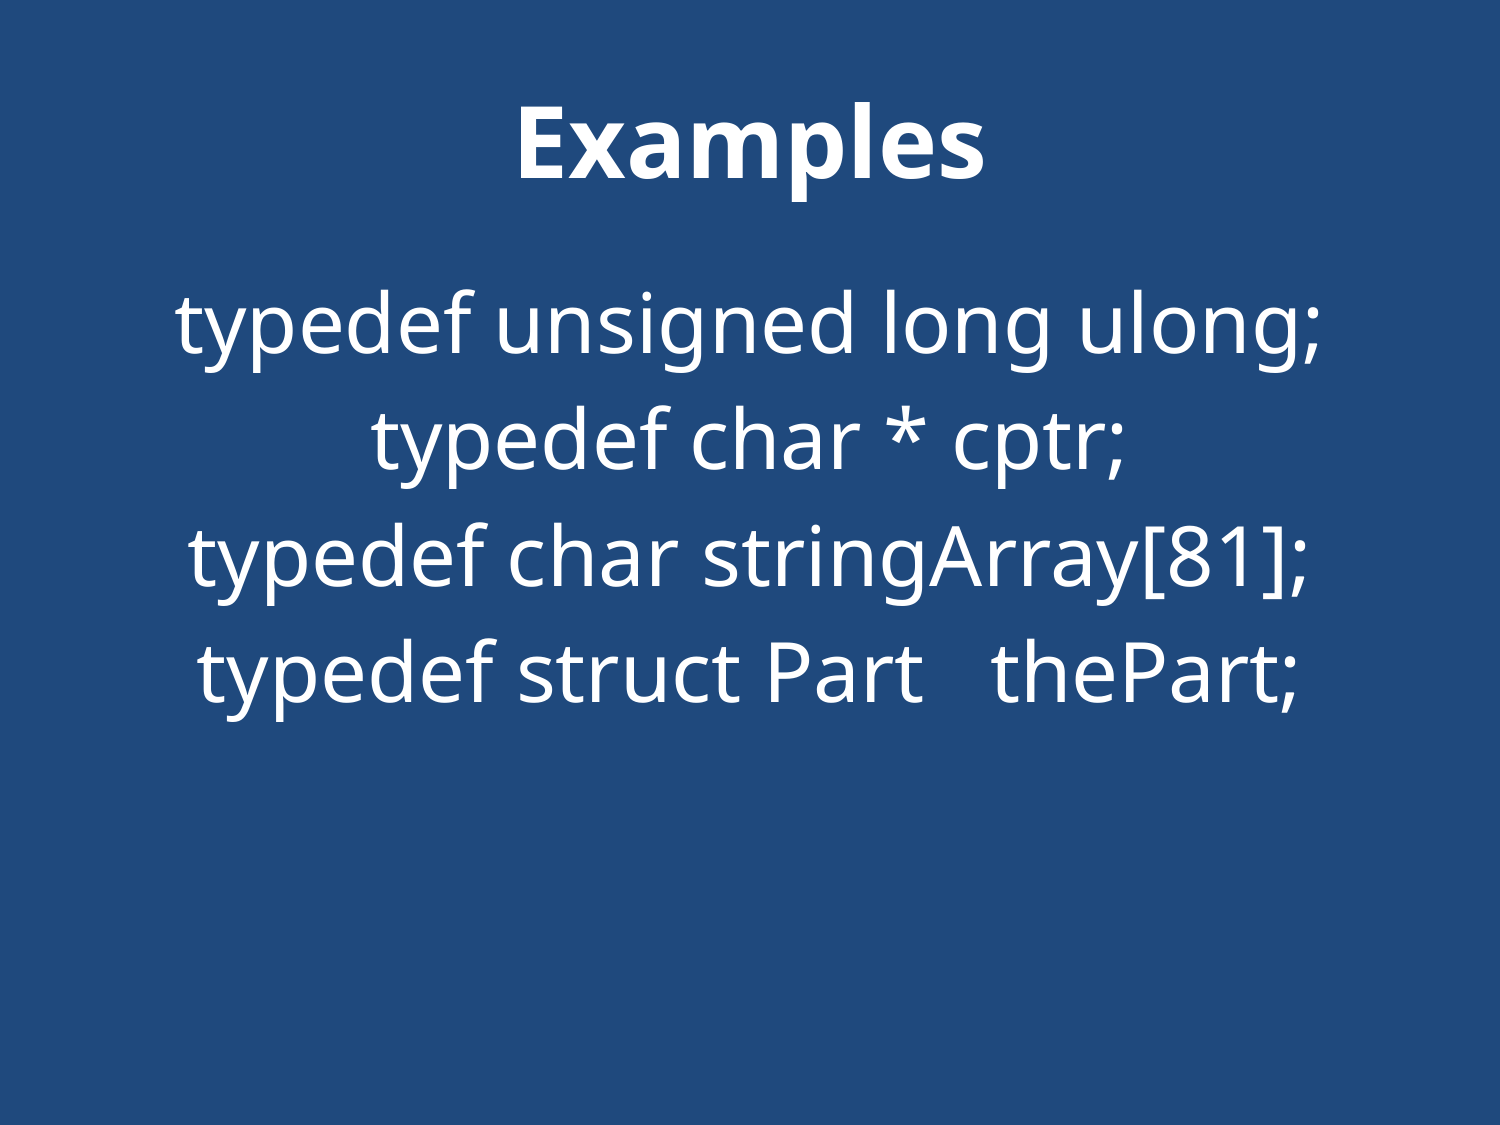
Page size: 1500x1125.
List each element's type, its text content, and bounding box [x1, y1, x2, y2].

title Examples [75, 45, 1425, 233]
list typedef unsigned long ulong; typedef char * cptr; typedef char stringArray[81]; typedef struct Part thePart; [75, 262, 1425, 1005]
